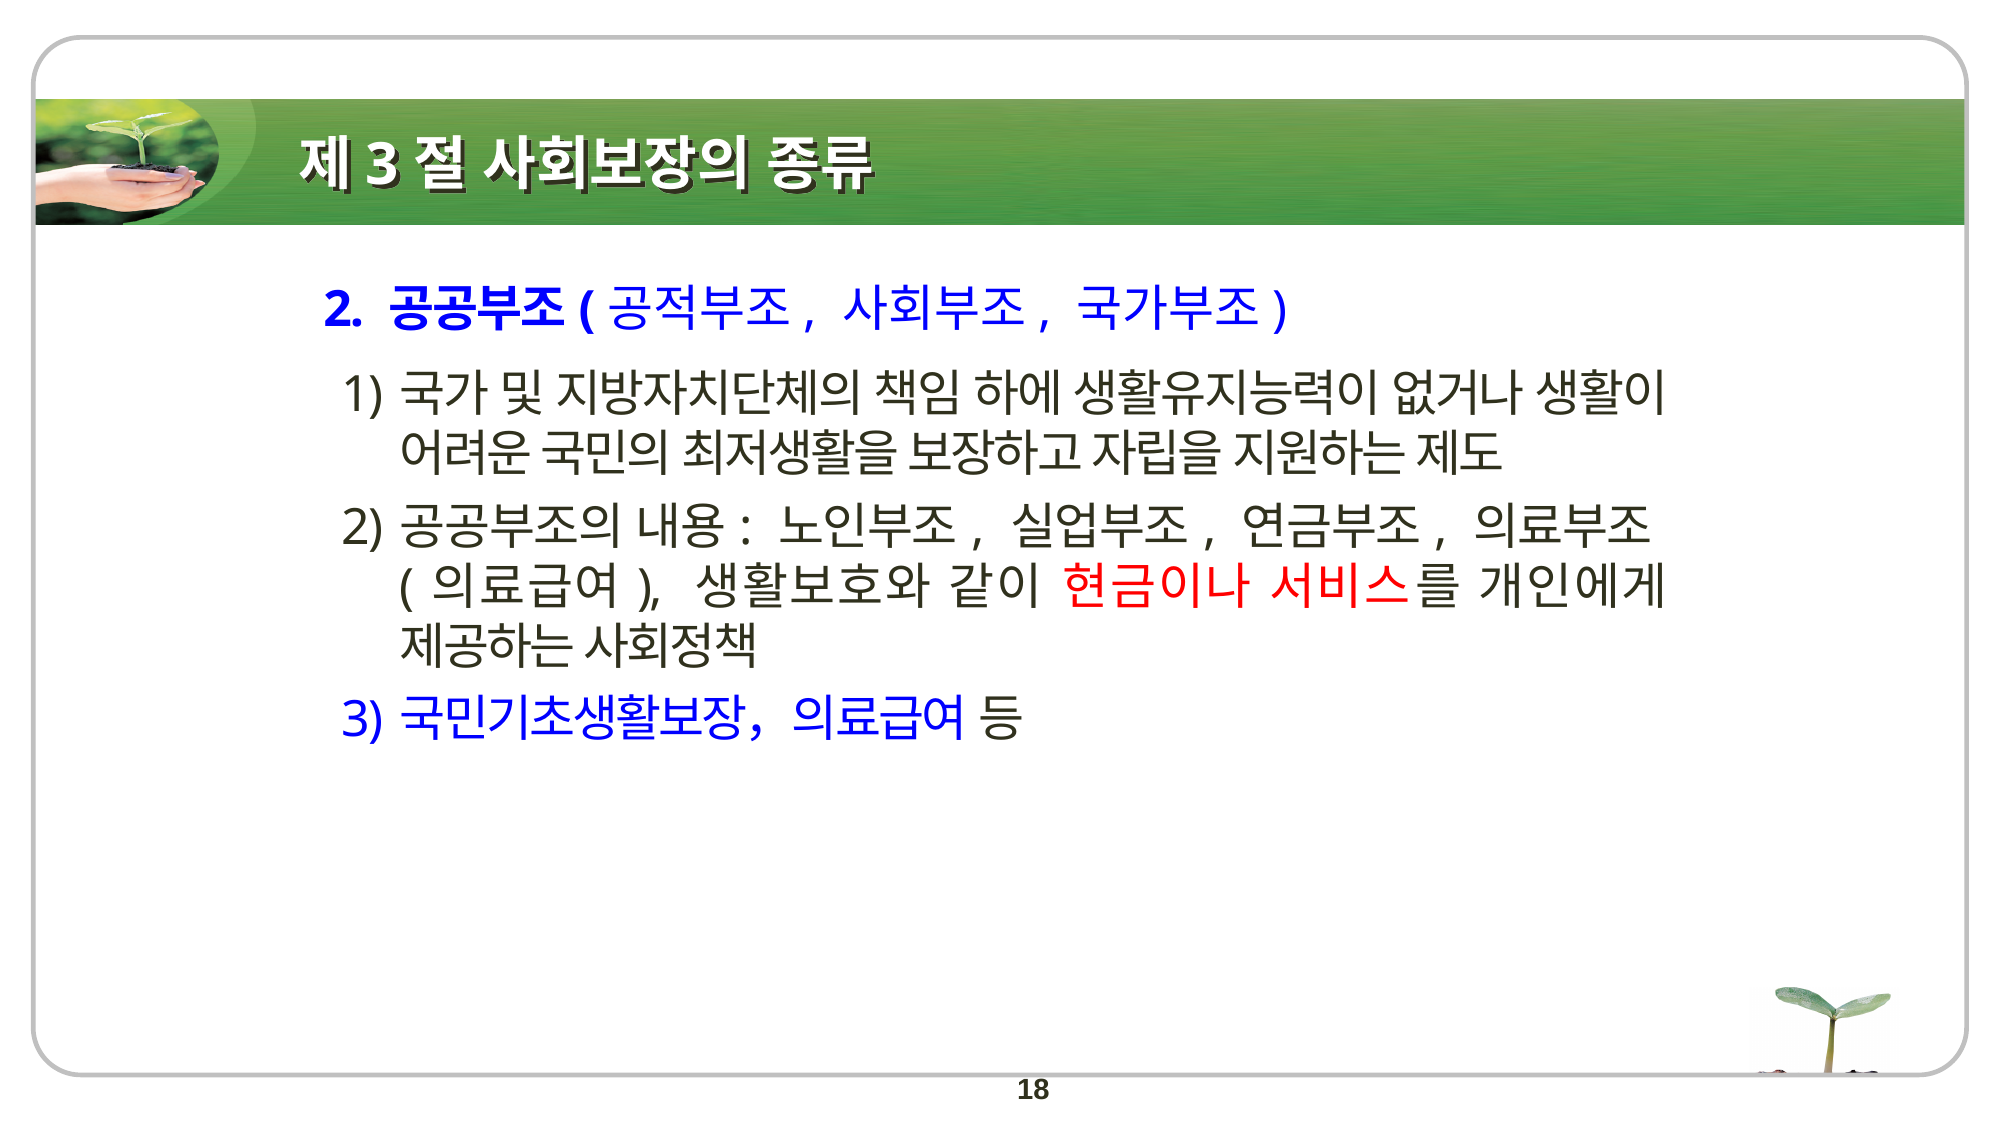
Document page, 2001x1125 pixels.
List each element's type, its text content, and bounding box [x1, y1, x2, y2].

picture [1749, 987, 1900, 1072]
slide_number 18 [799, 1062, 1267, 1103]
title 제3절 사회보장의 종류 [283, 116, 1884, 205]
text_box 2. 공공부조(공적부조, 사회부조, 국가부조) 국가 및 지방자치단체의 책임 하에 생활유지능력이 없거나 생활이 어려운 국민의 최저생활을 보장하고 자립을 지원하는 제도 공공부조의 내용: 노인부조, 실업부조, 연금부조, 의료부조(의료급여), 생활보호와 같이 현금이나 서비스를 개인에게 제공하는 사회정책 국민기초생활보장，의료급여 등 [308, 269, 1680, 880]
picture [36, 99, 1964, 225]
